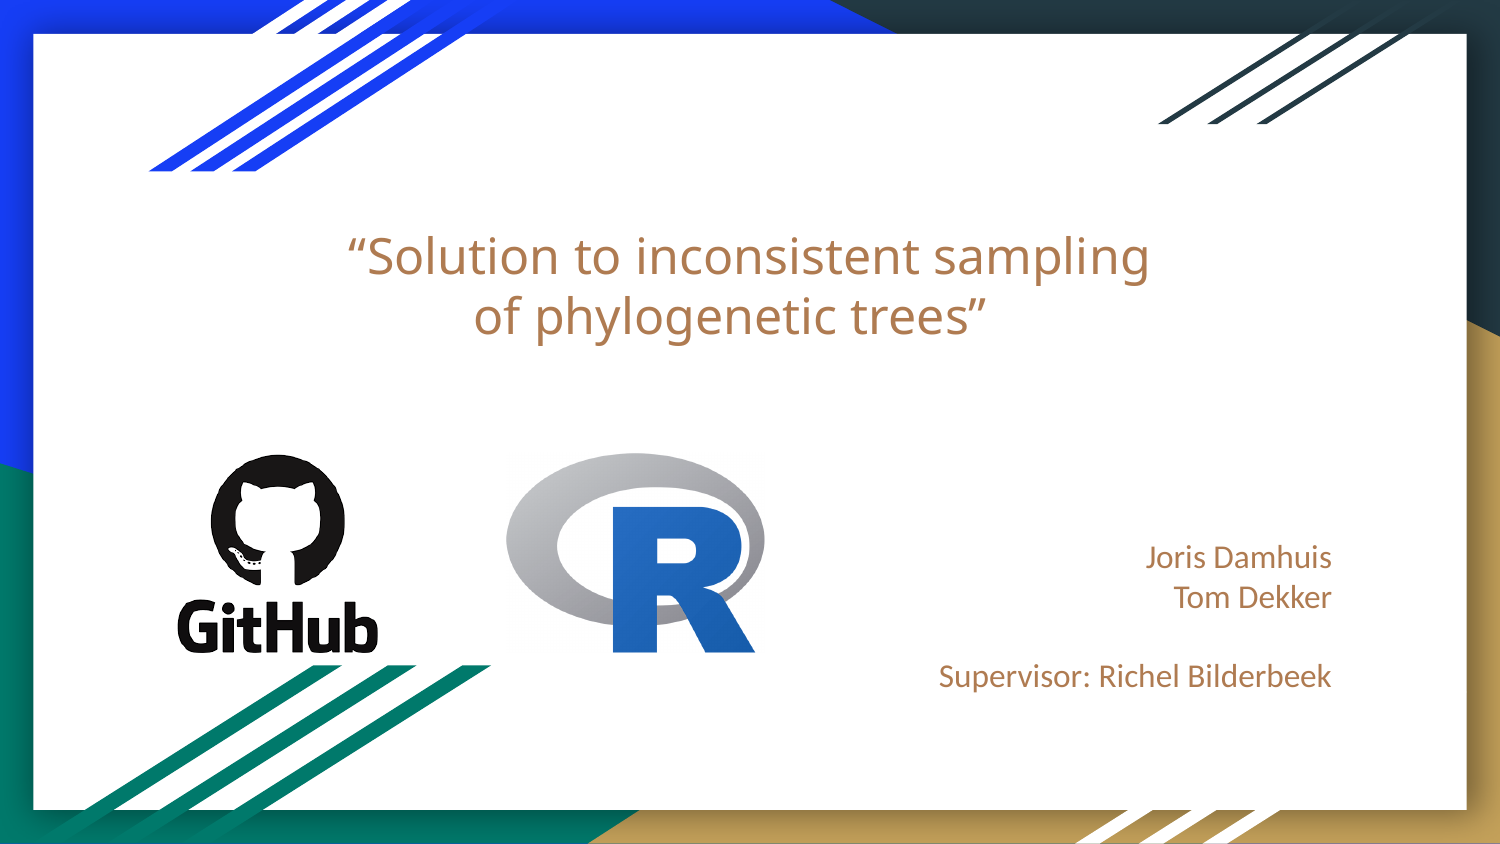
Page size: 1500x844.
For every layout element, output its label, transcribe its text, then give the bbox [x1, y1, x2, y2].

picture [506, 452, 765, 653]
title “Solution to inconsistent sampling of phylogenetic trees” [310, 165, 1190, 404]
picture [176, 452, 378, 653]
subtitle Joris Damhuis Tom Dekker Supervisor: Richel Bilderbeek [506, 519, 1348, 703]
